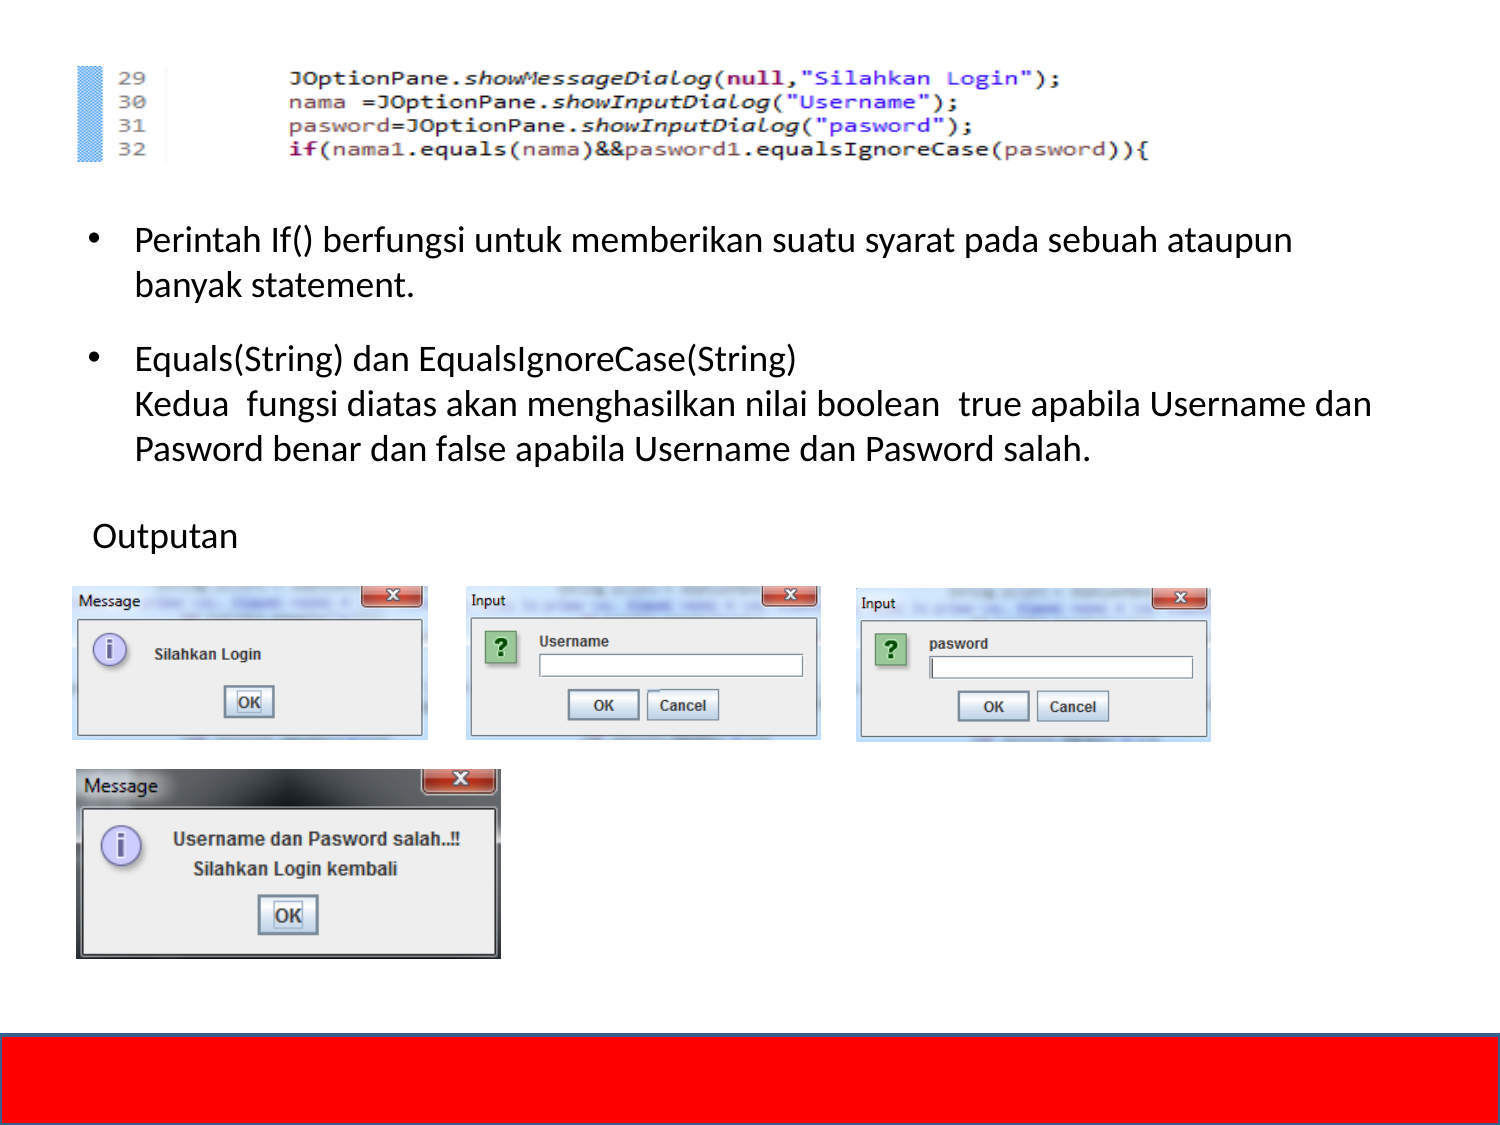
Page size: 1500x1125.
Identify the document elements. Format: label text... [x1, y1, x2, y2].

picture [856, 587, 1211, 742]
picture [466, 585, 822, 740]
text_box Outputan [77, 503, 254, 564]
text_box Perintah If() berfungsi untuk memberikan suatu syarat pada sebuah ataupun banyak statement. [72, 208, 1349, 313]
picture [76, 768, 501, 959]
picture [76, 66, 1353, 162]
picture [72, 585, 428, 740]
text_box Equals(String) dan EqualsIgnoreCase(String) Kedua fungsi diatas akan menghasilkan nilai boolean true apabila Username dan Pasword benar dan false apabila Username dan Pasword salah. [72, 326, 1444, 476]
text_box [0, 1033, 1500, 1125]
